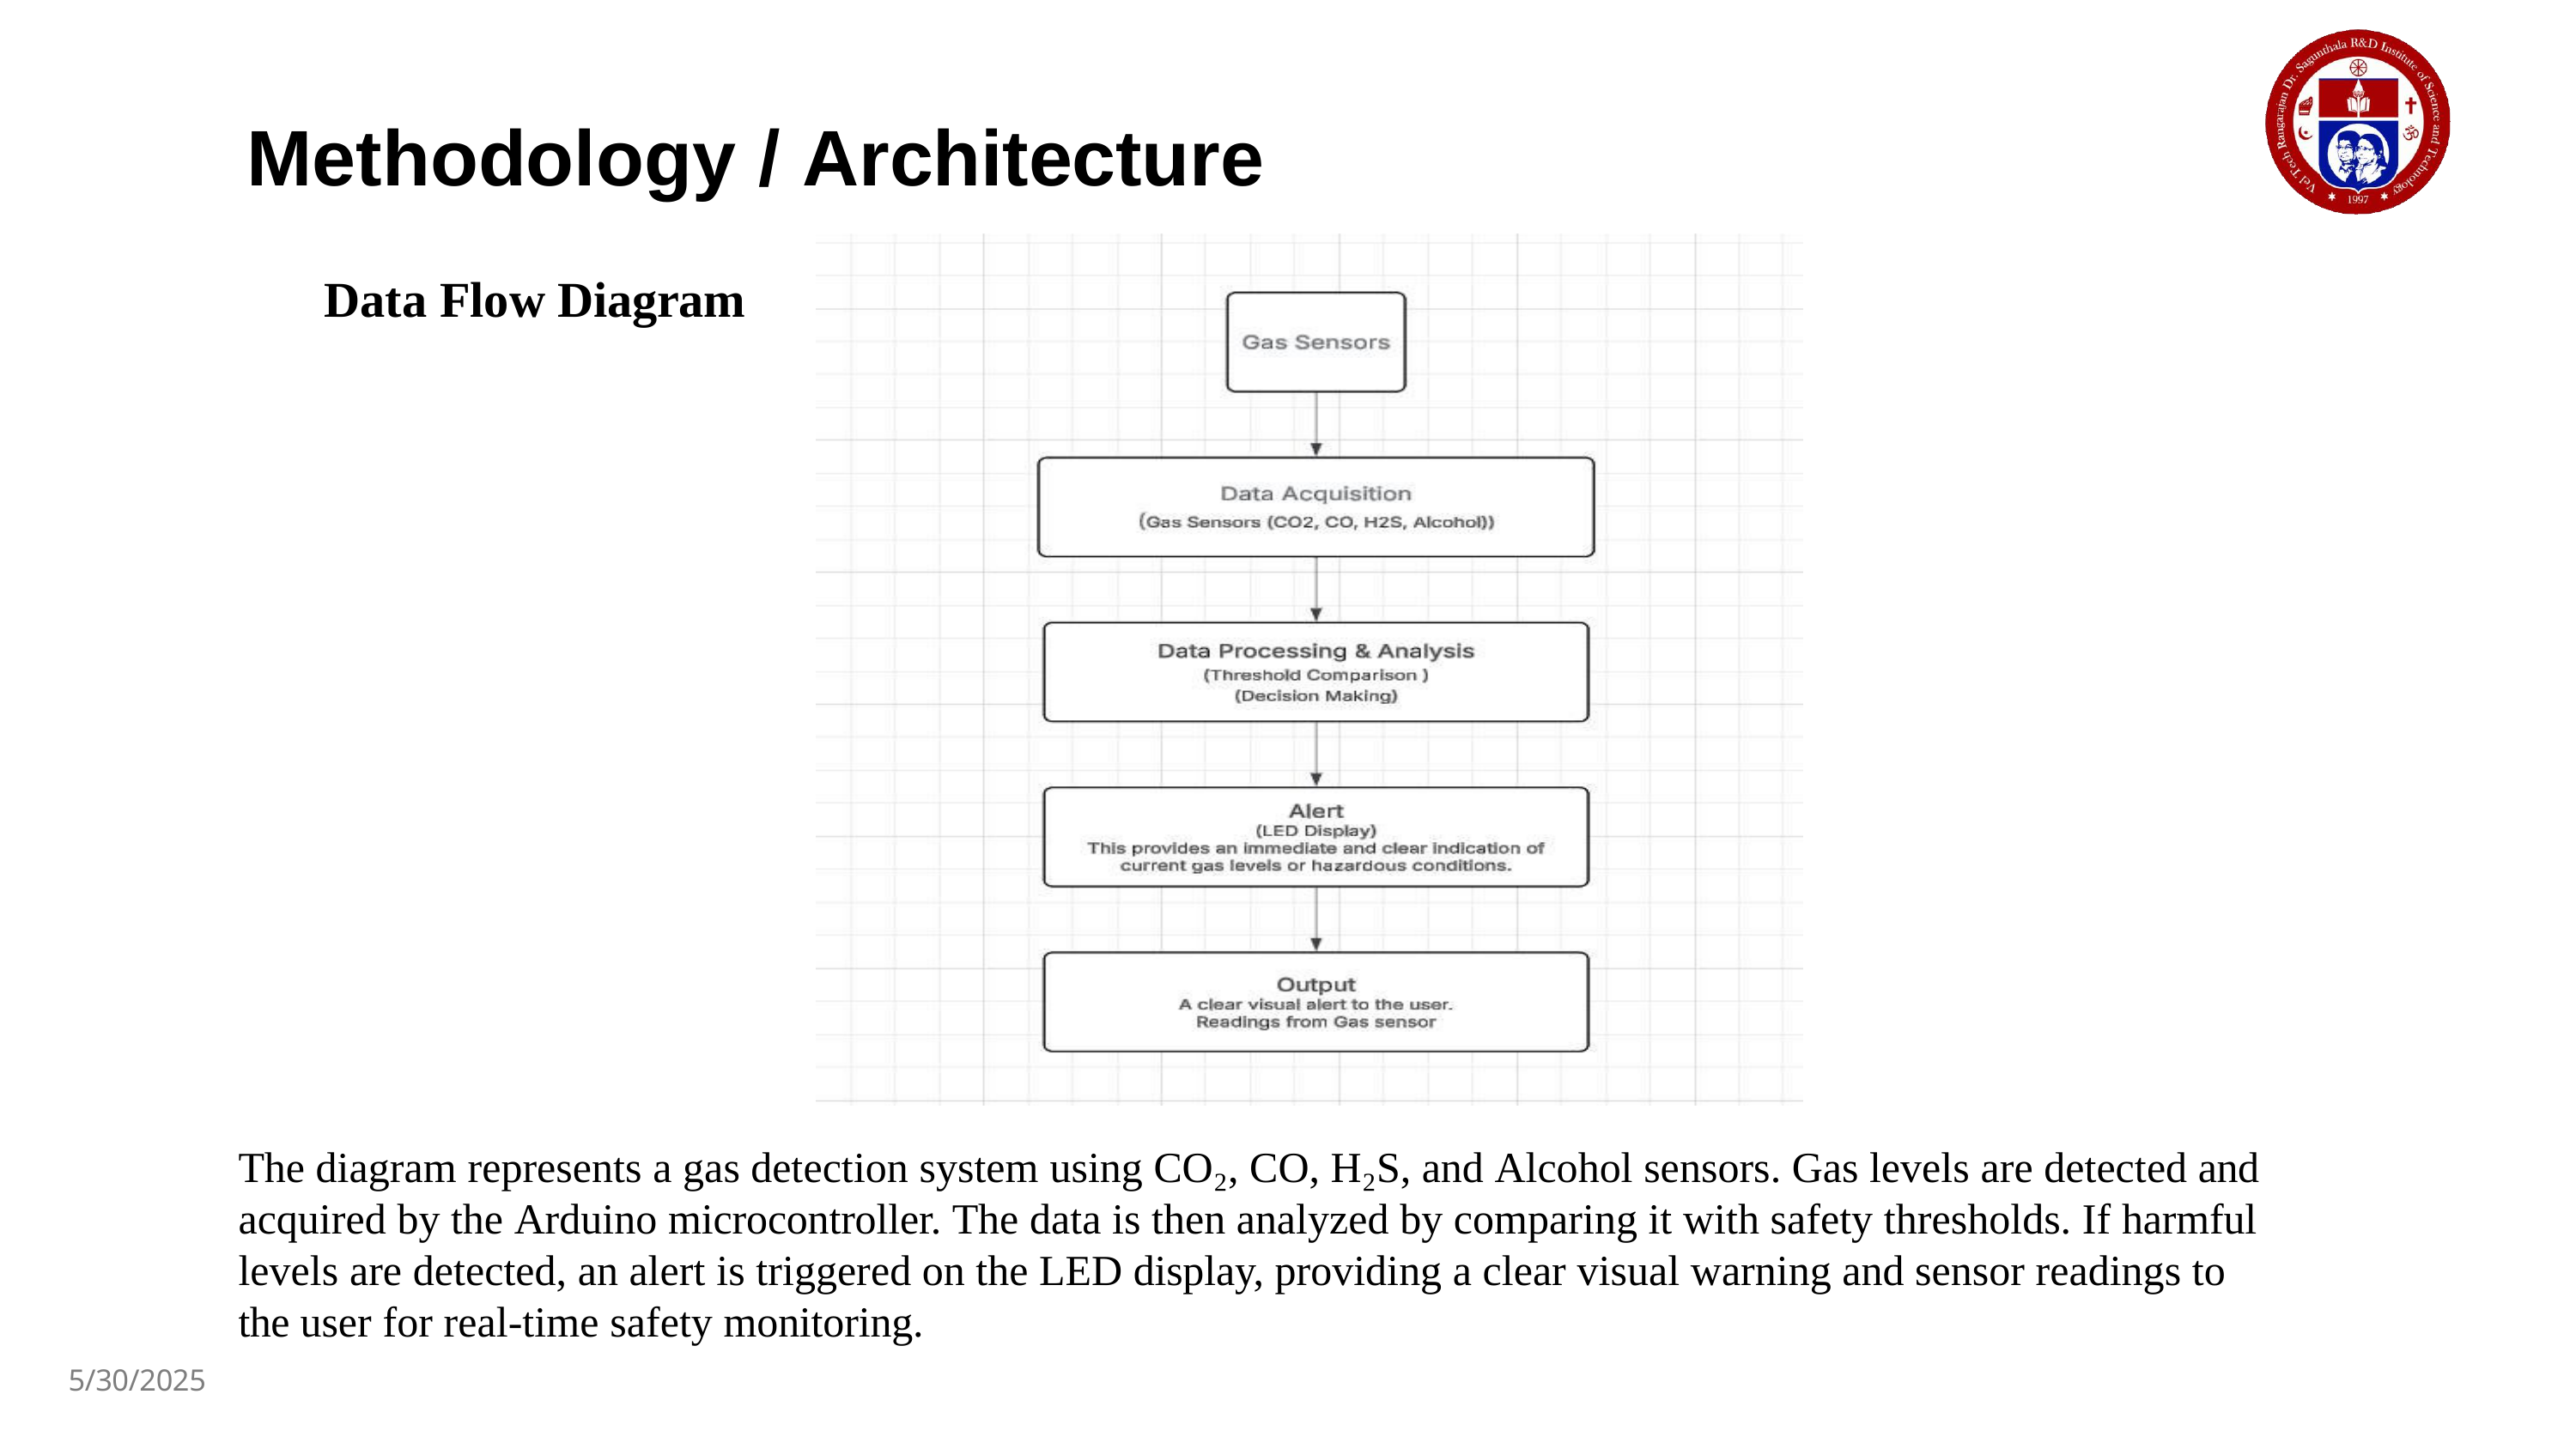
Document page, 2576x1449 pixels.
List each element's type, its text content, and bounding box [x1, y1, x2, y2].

picture [815, 233, 1804, 1106]
title Methodology / Architecture [245, 105, 1266, 349]
picture [2265, 29, 2451, 215]
text_box The diagram represents a gas detection system using CO₂, CO, H₂S, and Alcohol sensors. Gas levels are detected and acquired by the Arduino microcontroller. The data is then analyzed by comparing it with safety thresholds. If harmful levels are detected, an alert is triggered on the LED display, providing a clear visual warning and sensor readings to the user for real-time safety monitoring. 5/30/2025 [66, 1137, 2285, 1397]
